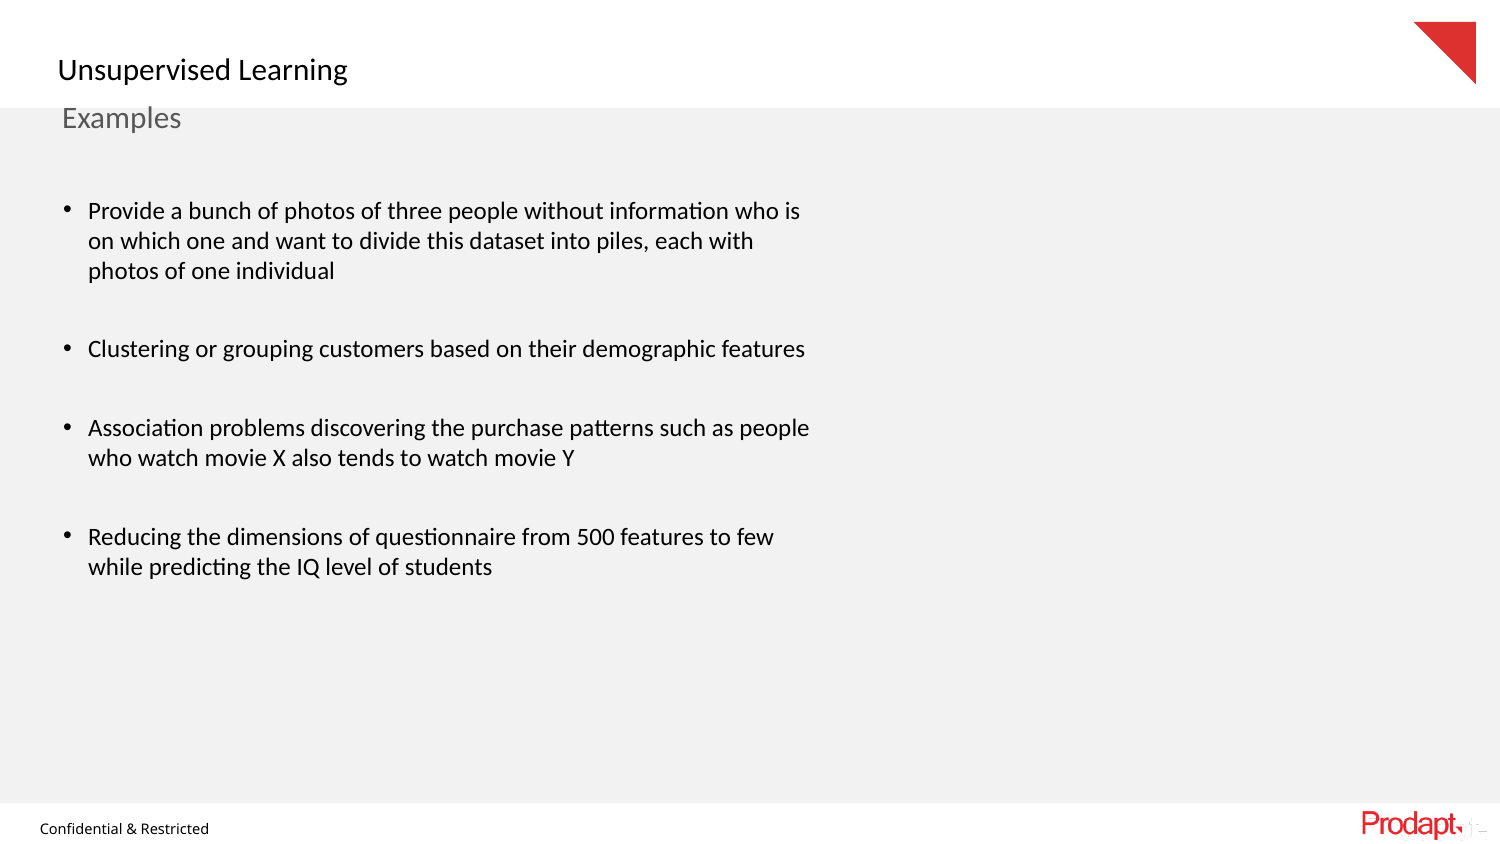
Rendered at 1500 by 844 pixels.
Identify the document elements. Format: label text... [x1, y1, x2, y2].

text_box Provide a bunch of photos of three people without information who is on which one and want to divide this dataset into piles, each with photos of one individual Clustering or grouping customers based on their demographic features Association problems discovering the purchase patterns such as people who watch movie X also tends to watch movie Y Reducing the dimensions of questionnaire from 500 features to few while predicting the IQ level of students [63, 194, 822, 817]
picture [1360, 809, 1487, 844]
text_box Unsupervised Learning [57, 49, 1443, 91]
text_box Examples [47, 90, 1432, 184]
